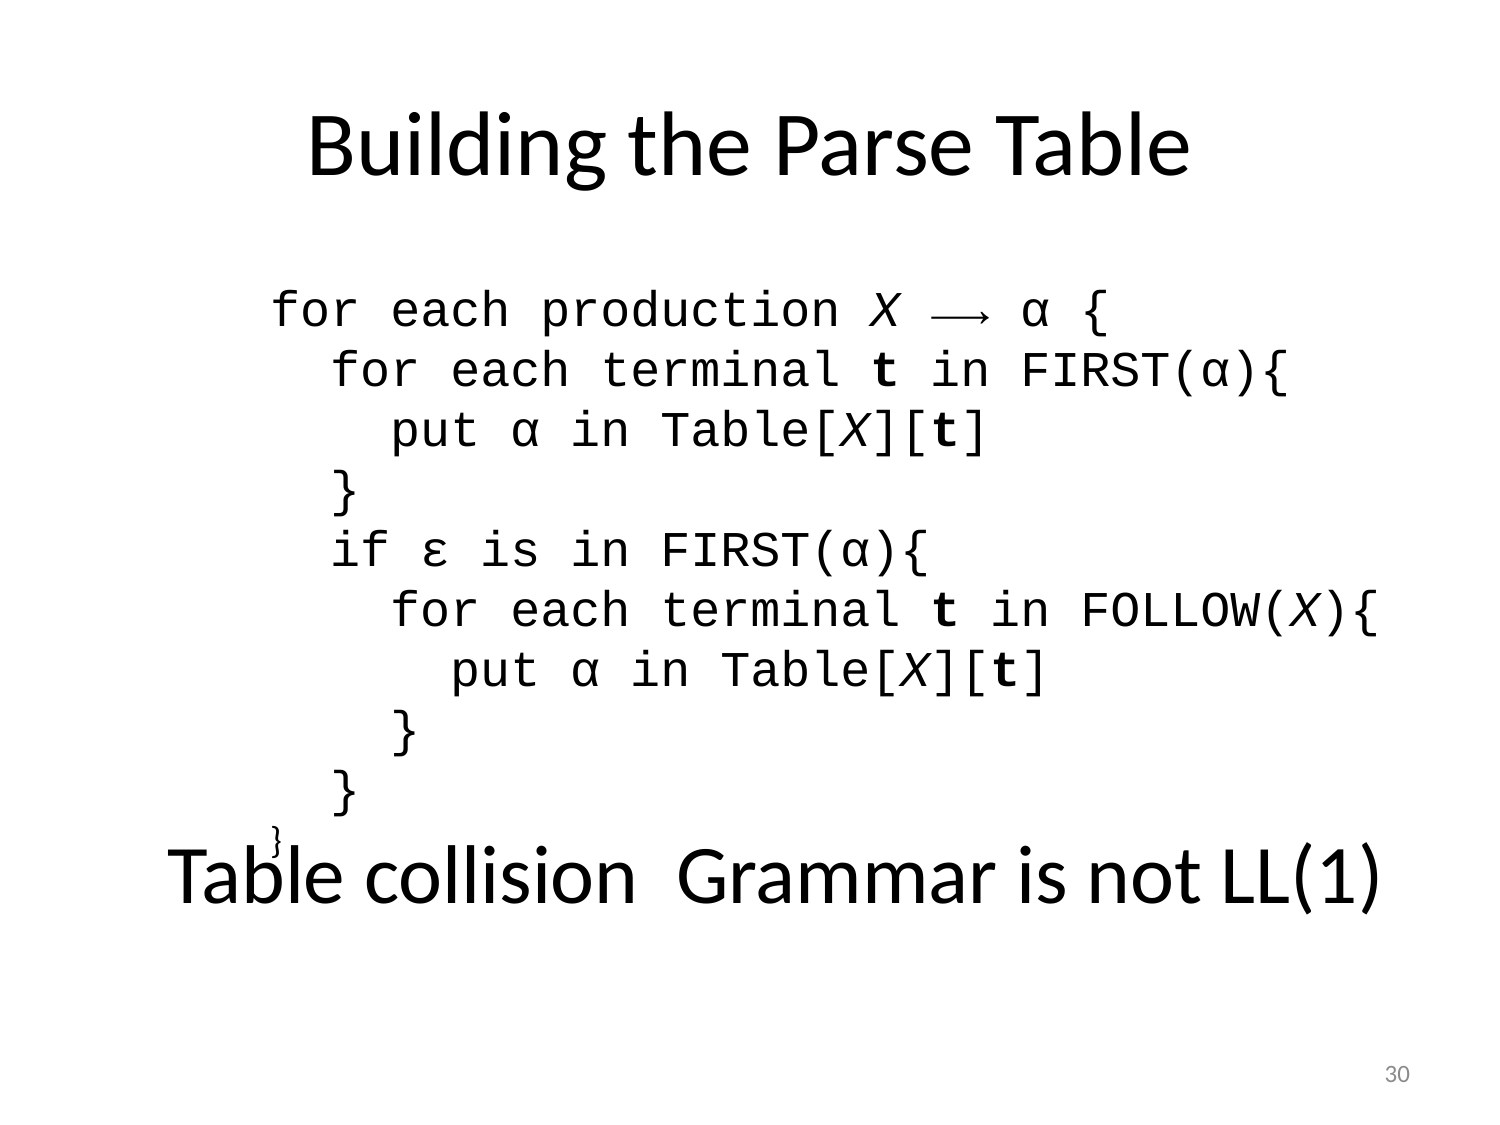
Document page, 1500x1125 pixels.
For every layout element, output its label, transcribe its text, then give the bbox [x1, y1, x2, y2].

title Building the Parse Table [75, 45, 1425, 233]
text_box for each production X ⟶ α { for each terminal t in FIRST(α){ put α in Table[X][t] } if ε is in FIRST(α){ for each terminal t in FOLLOW(X){ put α in Table[X][t] } } } [255, 269, 1396, 869]
slide_number 30 [1074, 1042, 1425, 1103]
